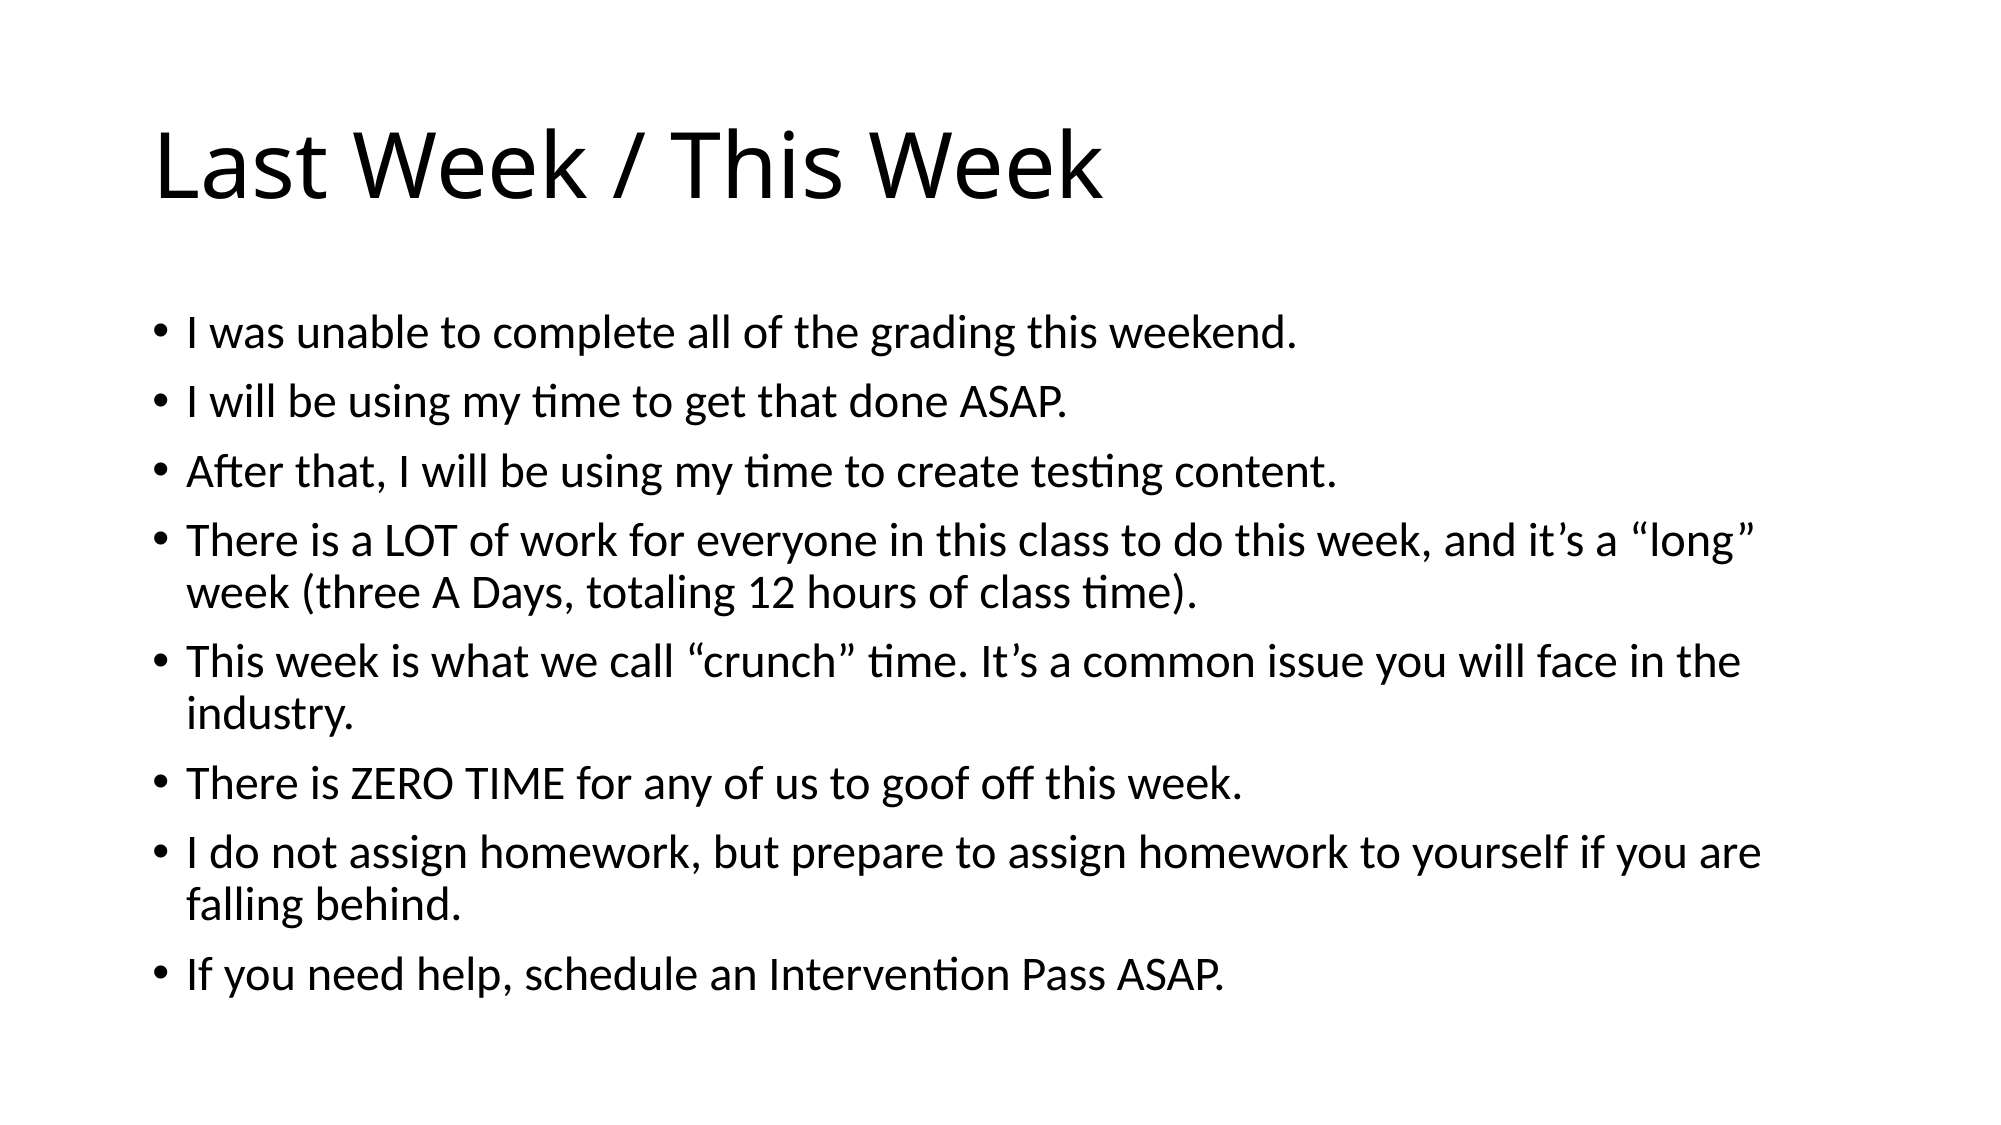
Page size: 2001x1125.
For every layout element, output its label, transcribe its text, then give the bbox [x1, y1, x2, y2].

list I was unable to complete all of the grading this weekend. I will be using my time to get that done ASAP. After that, I will be using my time to create testing content. There is a LOT of work for everyone in this class to do this week, and it’s a “long” week (three A Days, totaling 12 hours of class time). This week is what we call “crunch” time. It’s a common issue you will face in the industry. There is ZERO TIME for any of us to goof off this week. I do not assign homework, but prepare to assign homework to yourself if you are falling behind. If you need help, schedule an Intervention Pass ASAP. [137, 299, 1863, 1014]
title Last Week / This Week [137, 59, 1863, 278]
